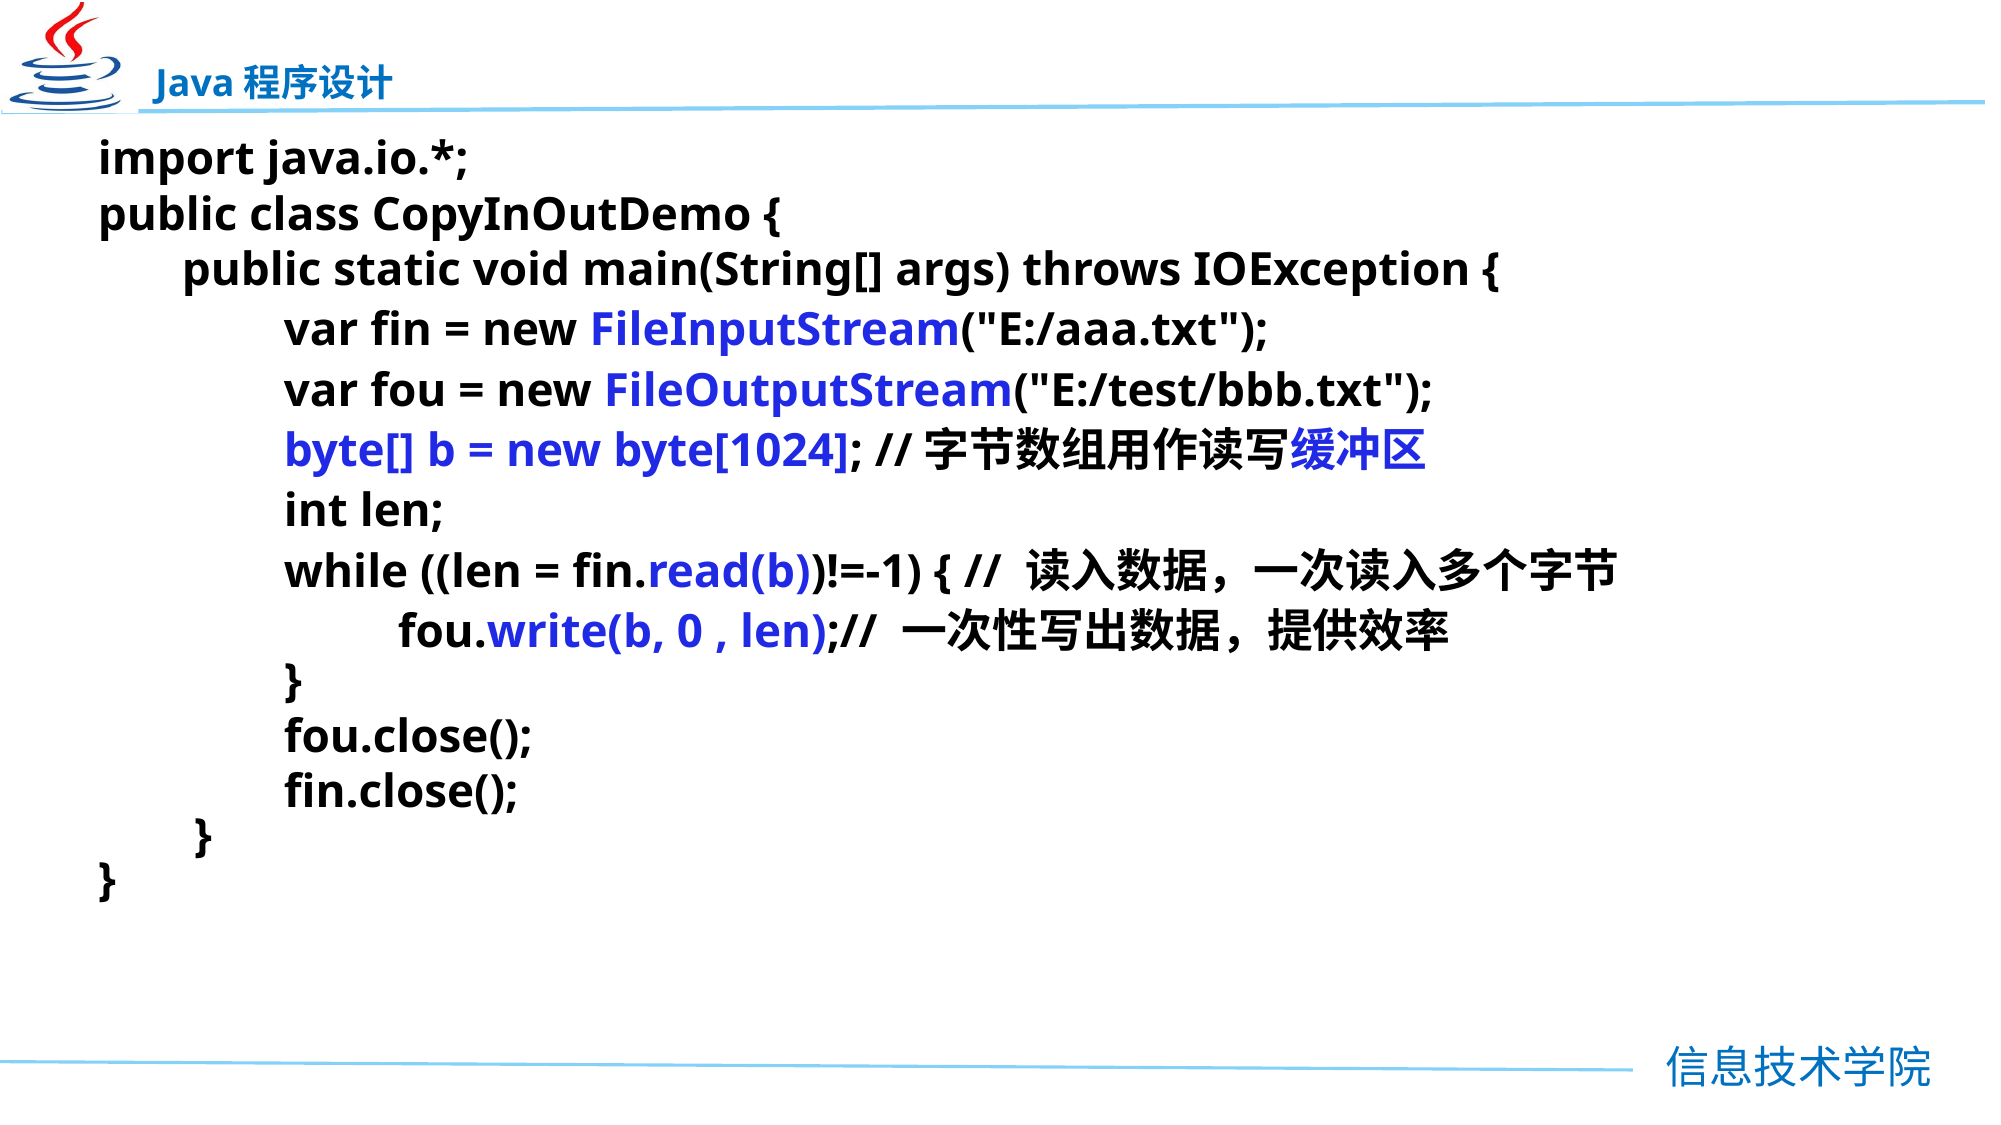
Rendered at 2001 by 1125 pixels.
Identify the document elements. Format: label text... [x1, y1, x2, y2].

text_box import java.io.*; public class CopyInOutDemo { public static void main(String[] args) throws IOException { var fin = new FileInputStream("E:/aaa.txt"); var fou = new FileOutputStream("E:/test/bbb.txt"); byte[] b = new byte[1024]; //字节数组用作读写缓冲区 int len; while ((len = fin.read(b))!=-1) { // 读入数据，一次读入多个字节 fou.write(b, 0 , len);// 一次性写出数据，提供效率 } fou.close(); fin.close(); } } [83, 121, 1731, 912]
picture [2, 2, 139, 113]
